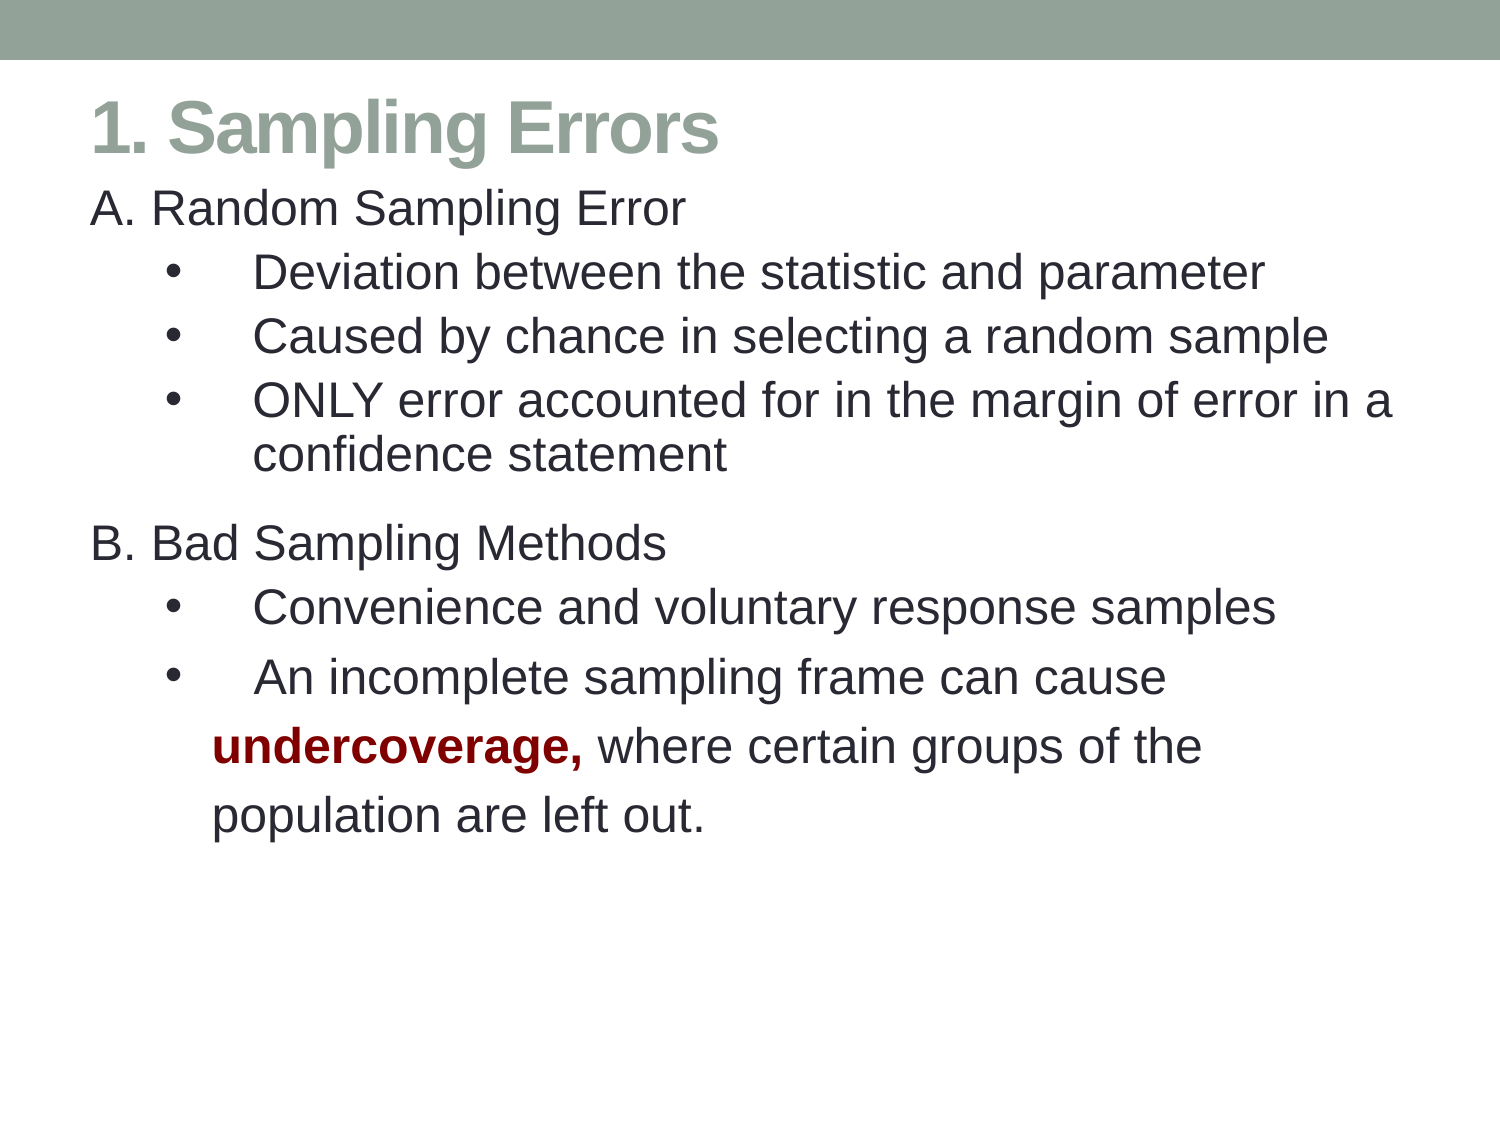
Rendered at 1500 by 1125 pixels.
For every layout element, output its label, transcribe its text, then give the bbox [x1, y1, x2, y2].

text_box A. Random Sampling Error Deviation between the statistic and parameter Caused by chance in selecting a random sample ONLY error accounted for in the margin of error in a confidence statement B. Bad Sampling Methods Convenience and voluntary response samples An incomplete sampling frame can cause undercoverage, where certain groups of the population are left out. [74, 174, 1425, 975]
title 1. Sampling Errors [75, 87, 1425, 174]
